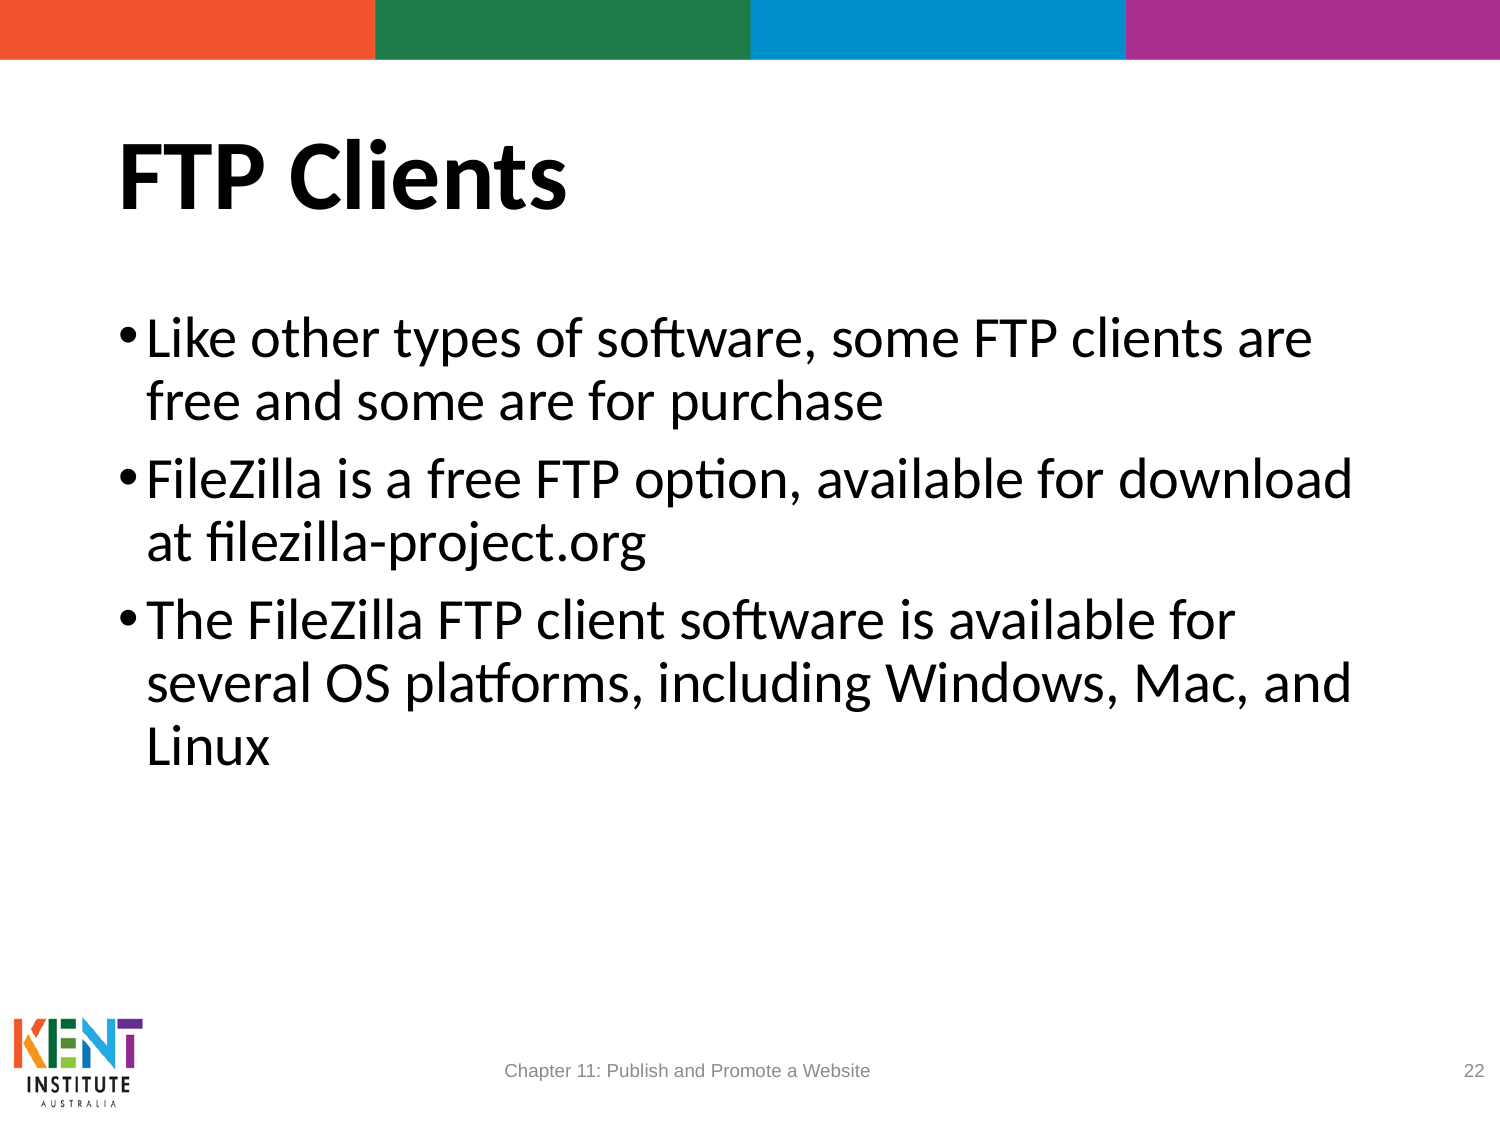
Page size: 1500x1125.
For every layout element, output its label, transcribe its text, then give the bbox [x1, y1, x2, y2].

footer Chapter 11: Publish and Promote a Website [0, 1040, 1375, 1100]
picture [0, 1100, 156, 1125]
picture [0, 1000, 156, 1040]
slide_number 22 [1425, 1040, 1500, 1100]
picture [0, 0, 750, 60]
list Like other types of software, some FTP clients are free and some are for purchase FileZilla is a free FTP option, available for download at filezilla-project.org The FileZilla FTP client software is available for several OS platforms, including Windows, Mac, and Linux [103, 299, 1397, 1014]
picture [1126, 0, 1500, 60]
title FTP Clients [103, 68, 1397, 286]
